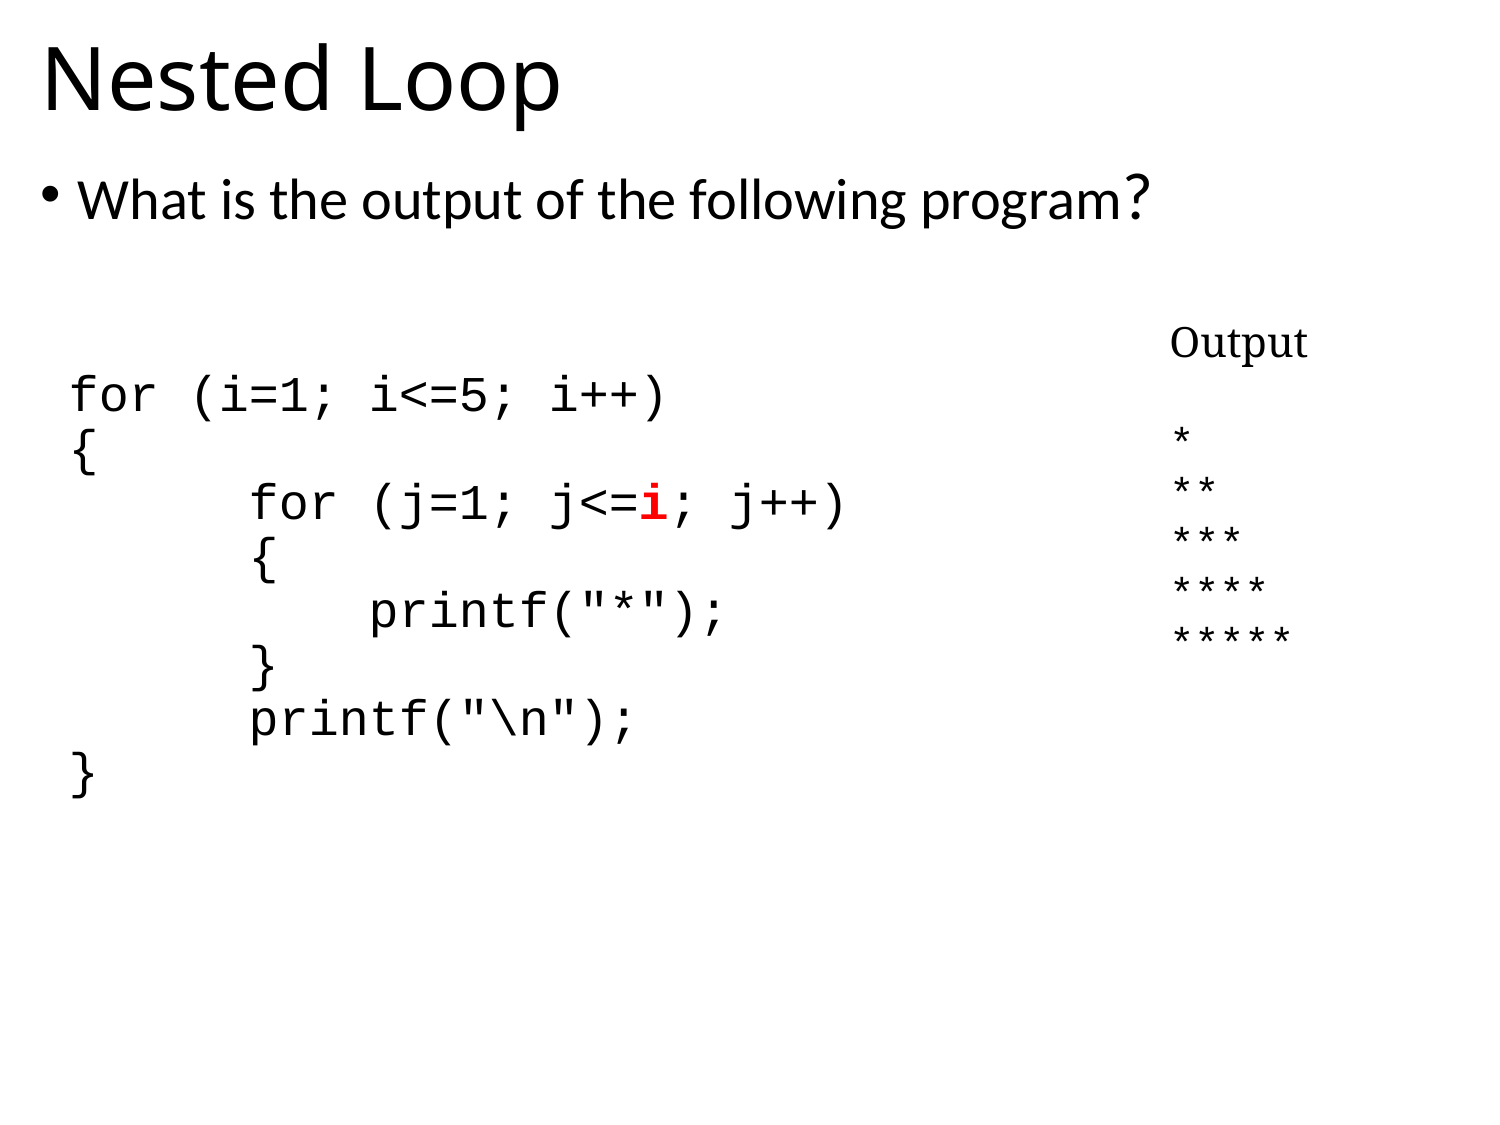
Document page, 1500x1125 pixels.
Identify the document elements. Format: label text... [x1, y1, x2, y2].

list What is the output of the following program? [25, 154, 1469, 1071]
text_box for (i=1; i<=5; i++) { for (j=1; j<=i; j++) { printf("*"); } printf("\n"); } [53, 360, 950, 724]
title Nested Loop [25, 26, 1469, 138]
text_box Output * ** *** **** ***** [1154, 308, 1385, 674]
